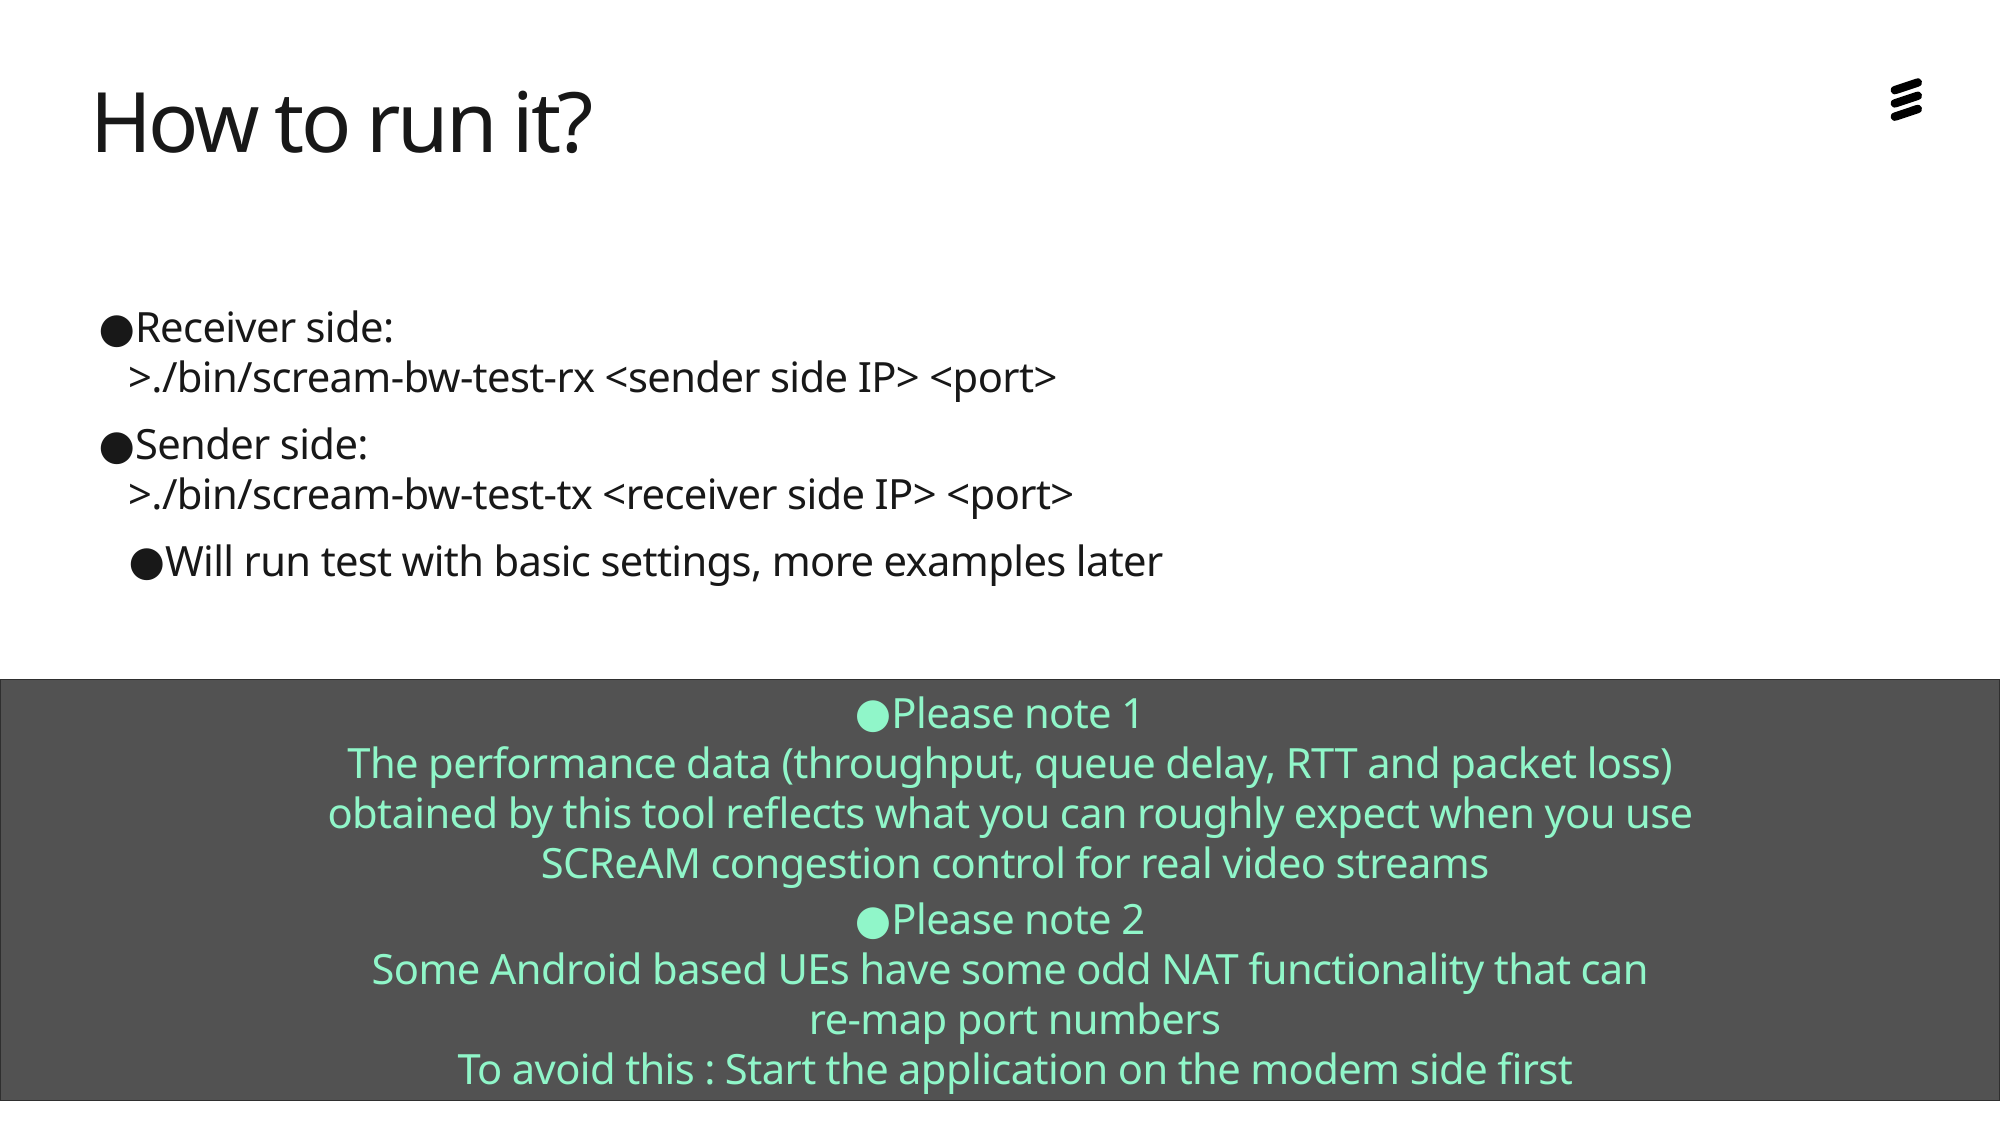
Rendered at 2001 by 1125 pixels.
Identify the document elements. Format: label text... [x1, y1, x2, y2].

list Receiver side: >./bin/scream-bw-test-rx <sender side IP> <port> Sender side: >./bin/scream-bw-test-tx <receiver side IP> <port> Will run test with basic settings, more examples later [86, 295, 1914, 679]
text_box Please note 1 The performance data (throughput, queue delay, RTT and packet loss) obtained by this tool reflects what you can roughly expect when you use SCReAM congestion control for real video streams Please note 2 Some Android based UEs have some odd NAT functionality that can re-map port numbers To avoid this : Start the application on the modem side first [0, 679, 2000, 1101]
text_box How to run it? [78, 78, 1449, 256]
